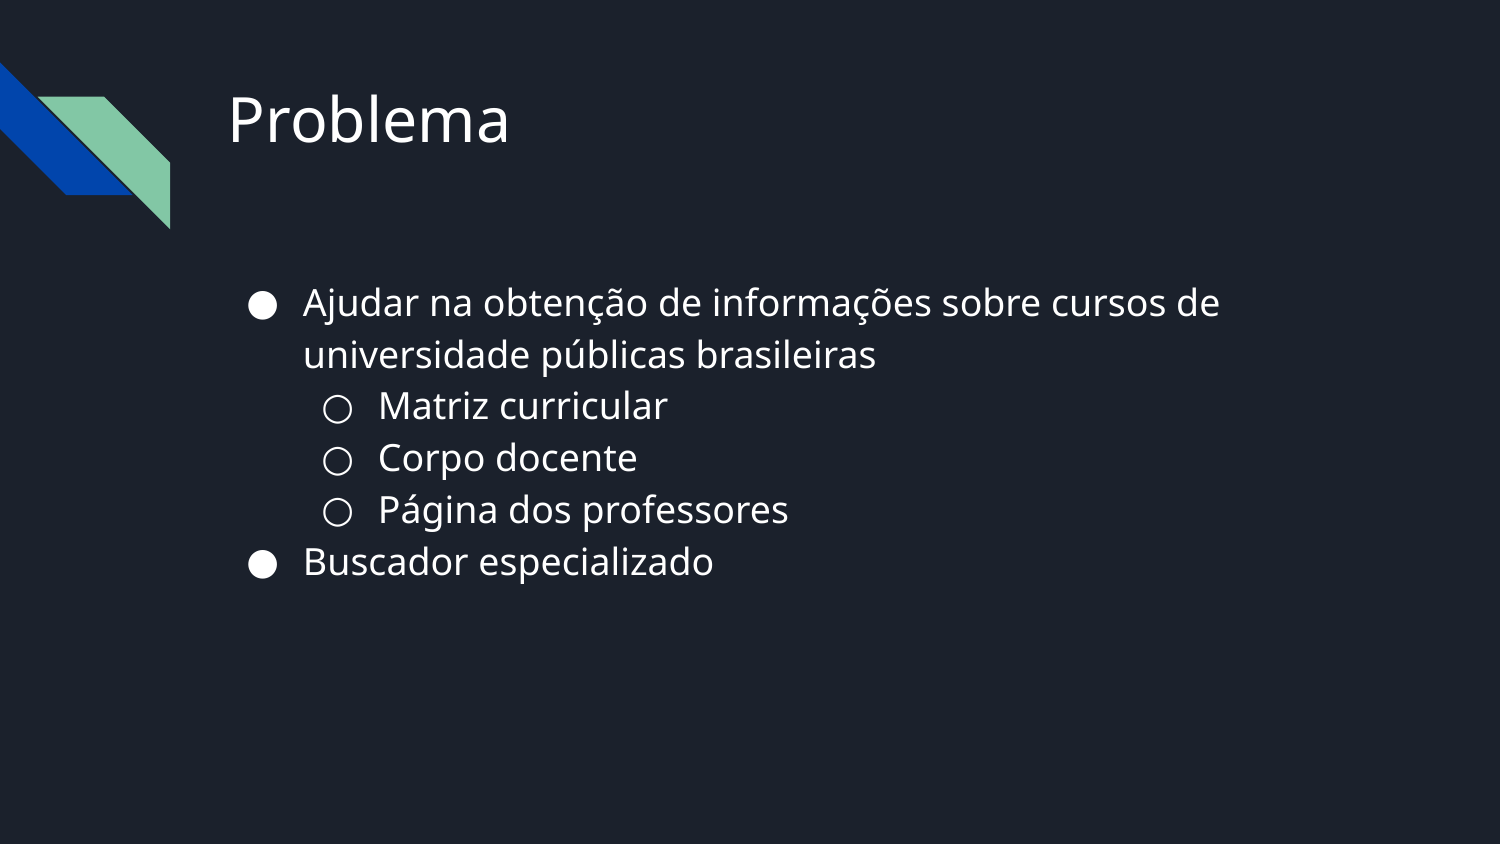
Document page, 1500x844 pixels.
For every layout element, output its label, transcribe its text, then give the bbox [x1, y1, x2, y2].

title Problema [212, 64, 1368, 215]
list Ajudar na obtenção de informações sobre cursos de universidade públicas brasileiras Matriz curricular Corpo docente Página dos professores Buscador especializado [212, 257, 1368, 735]
